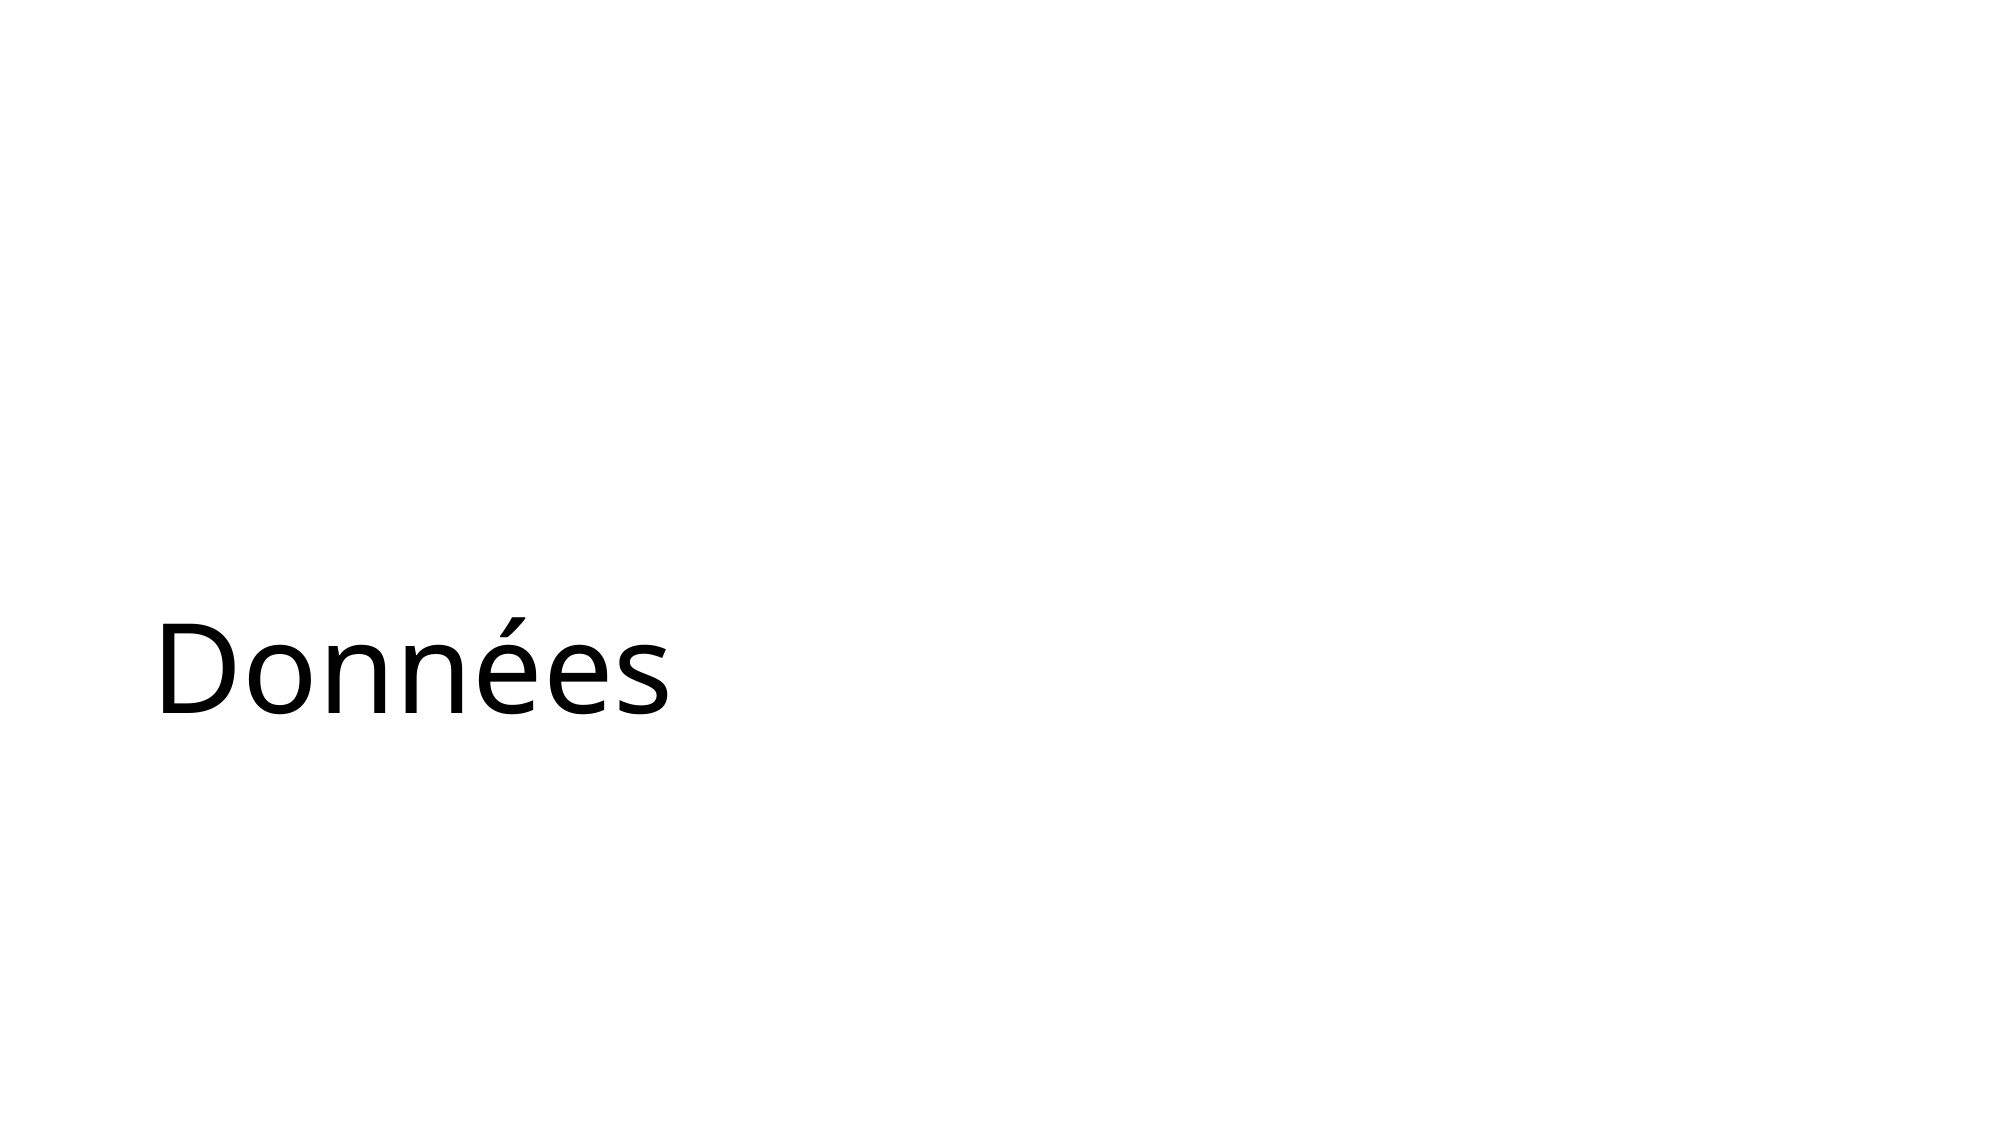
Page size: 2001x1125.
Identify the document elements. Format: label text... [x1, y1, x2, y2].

title Données [136, 280, 1862, 749]
